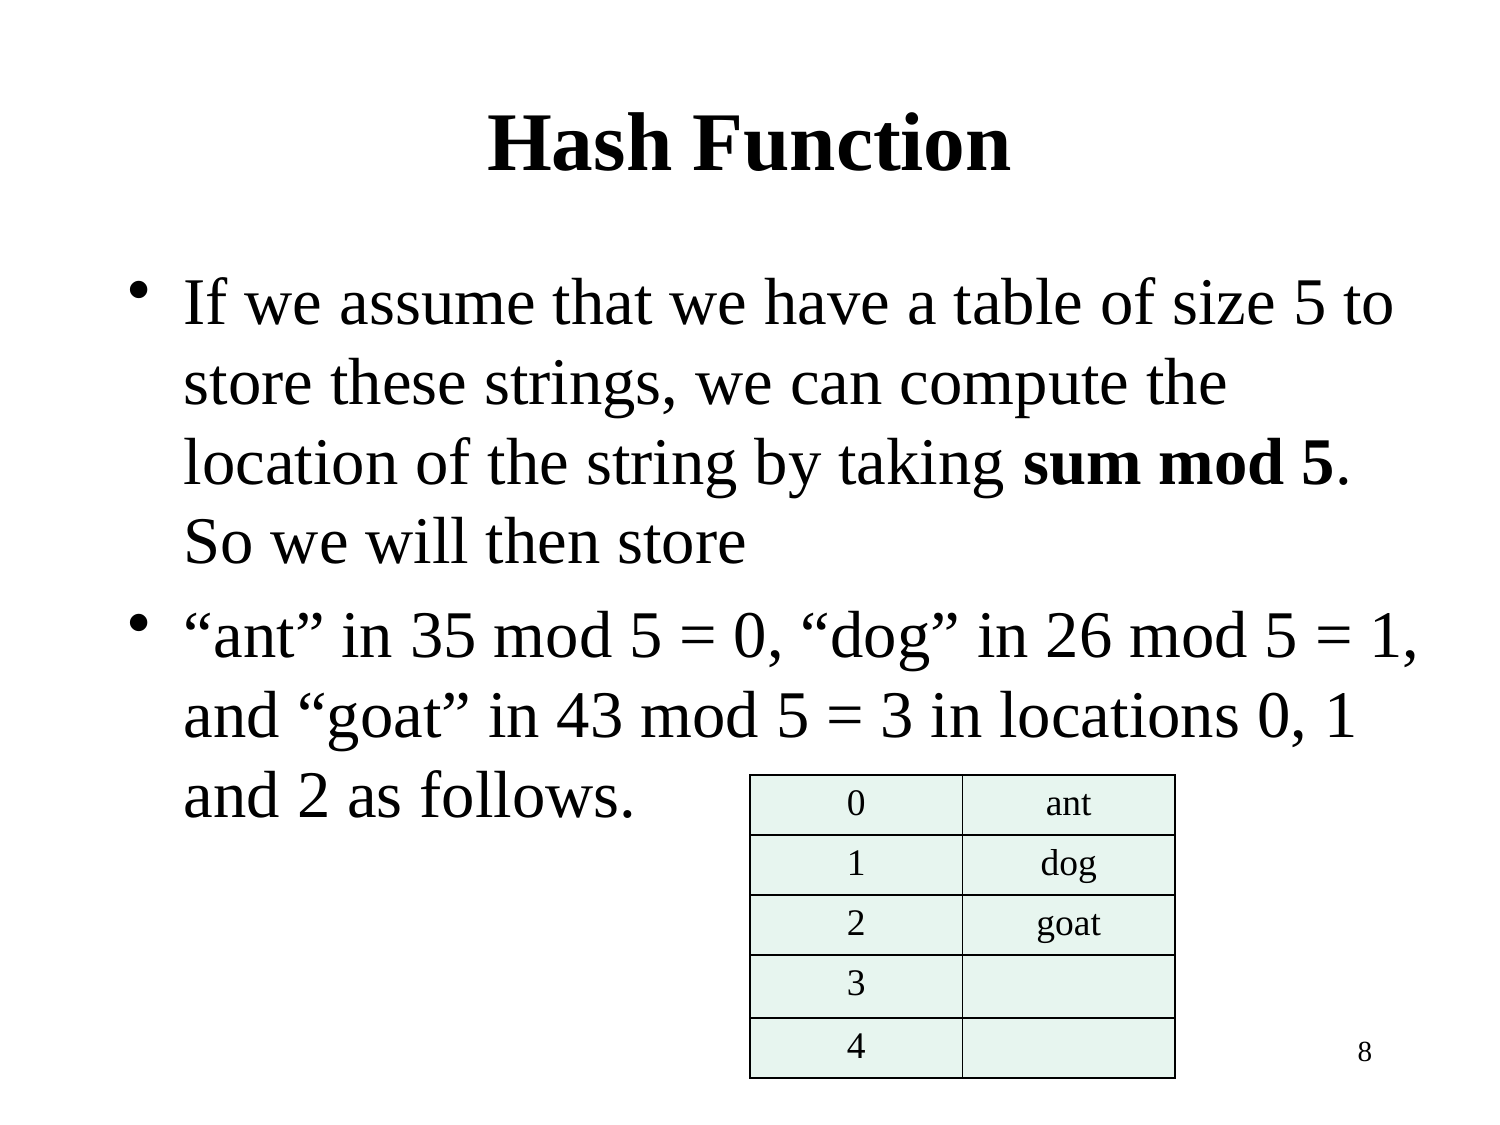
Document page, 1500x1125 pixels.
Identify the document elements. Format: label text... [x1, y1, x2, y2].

slide_number 8 [1074, 1024, 1388, 1101]
table_cell 3 [751, 956, 962, 1017]
table_cell 1 [751, 836, 962, 894]
list If we assume that we have a table of size 5 to store these strings, we can compute the location of the string by taking sum mod 5. So we will then store “ant” in 35 mod 5 = 0, “dog” in 26 mod 5 = 1, and “goat” in 43 mod 5 = 3 in locations 0, 1 and 2 as follows. [112, 249, 1450, 1000]
table_header 0 [751, 776, 962, 834]
table_cell goat [963, 896, 1174, 954]
table_cell 2 [751, 896, 962, 954]
table_cell 4 [751, 1019, 962, 1077]
title Hash Function [112, 75, 1388, 200]
table_cell dog [963, 836, 1174, 894]
table_cell [963, 1019, 1174, 1077]
table_cell [963, 956, 1174, 1017]
table_header ant [963, 776, 1174, 834]
